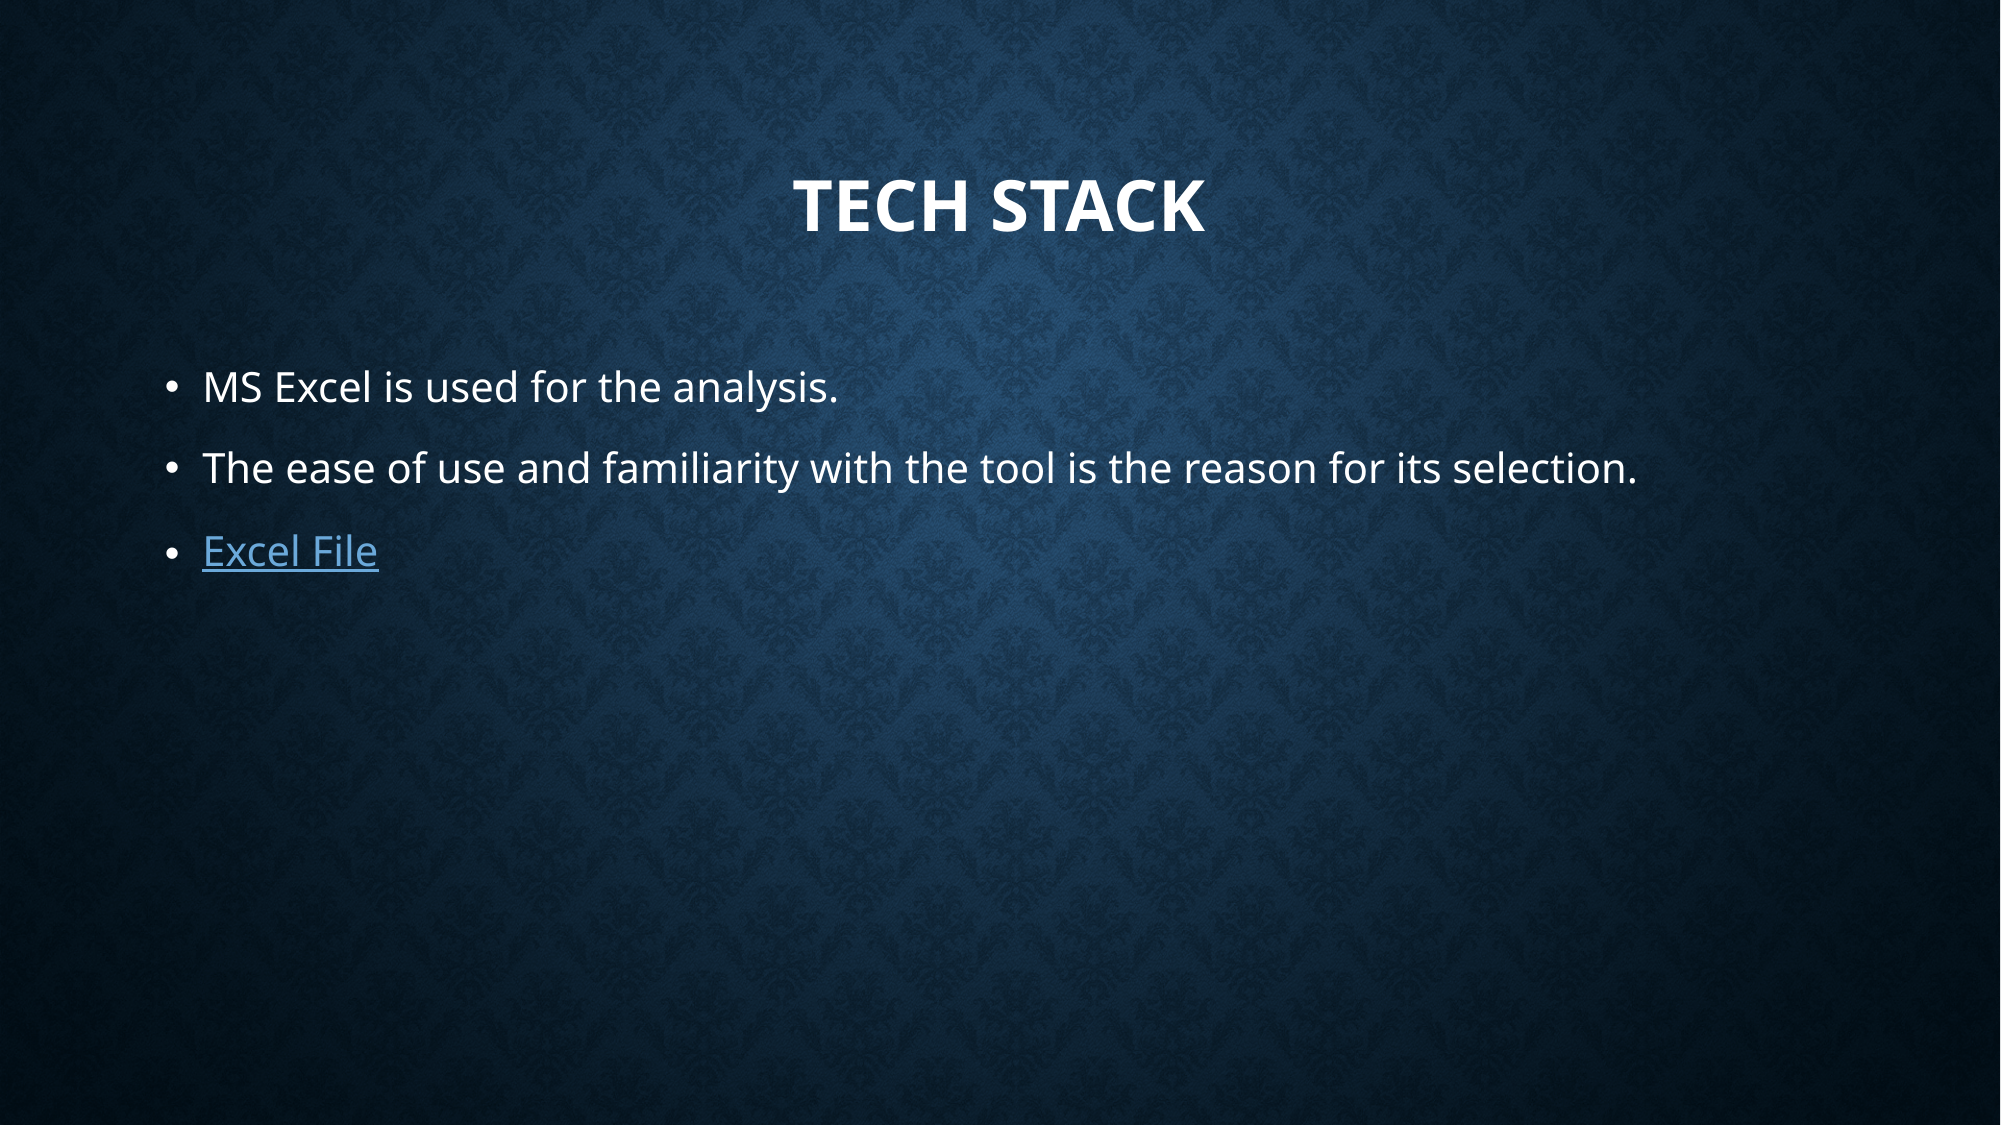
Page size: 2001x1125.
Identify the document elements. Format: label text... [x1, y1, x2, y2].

title Tech STACK [149, 99, 1849, 318]
list MS Excel is used for the analysis. The ease of use and familiarity with the tool is the reason for its selection. Excel File [149, 343, 1849, 950]
